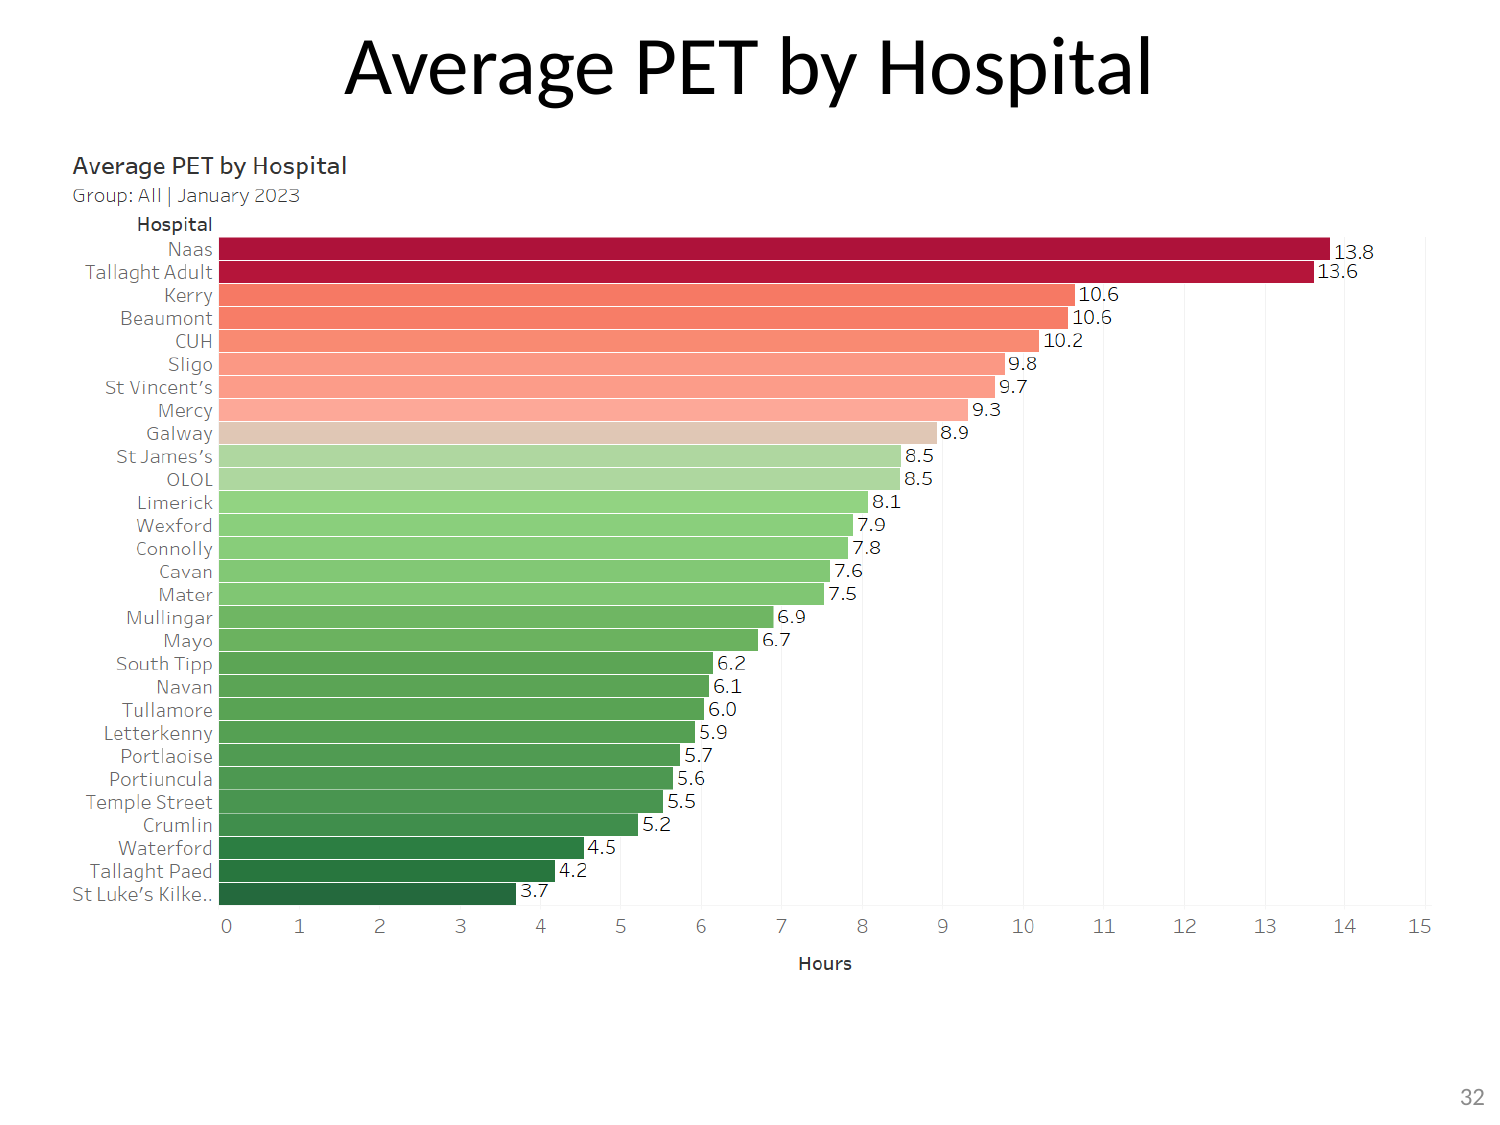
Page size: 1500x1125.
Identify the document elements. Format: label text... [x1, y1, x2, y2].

text_box 32 [1150, 1065, 1500, 1125]
text_box Average PET by Hospital [74, 3, 1425, 120]
picture [67, 142, 1433, 983]
